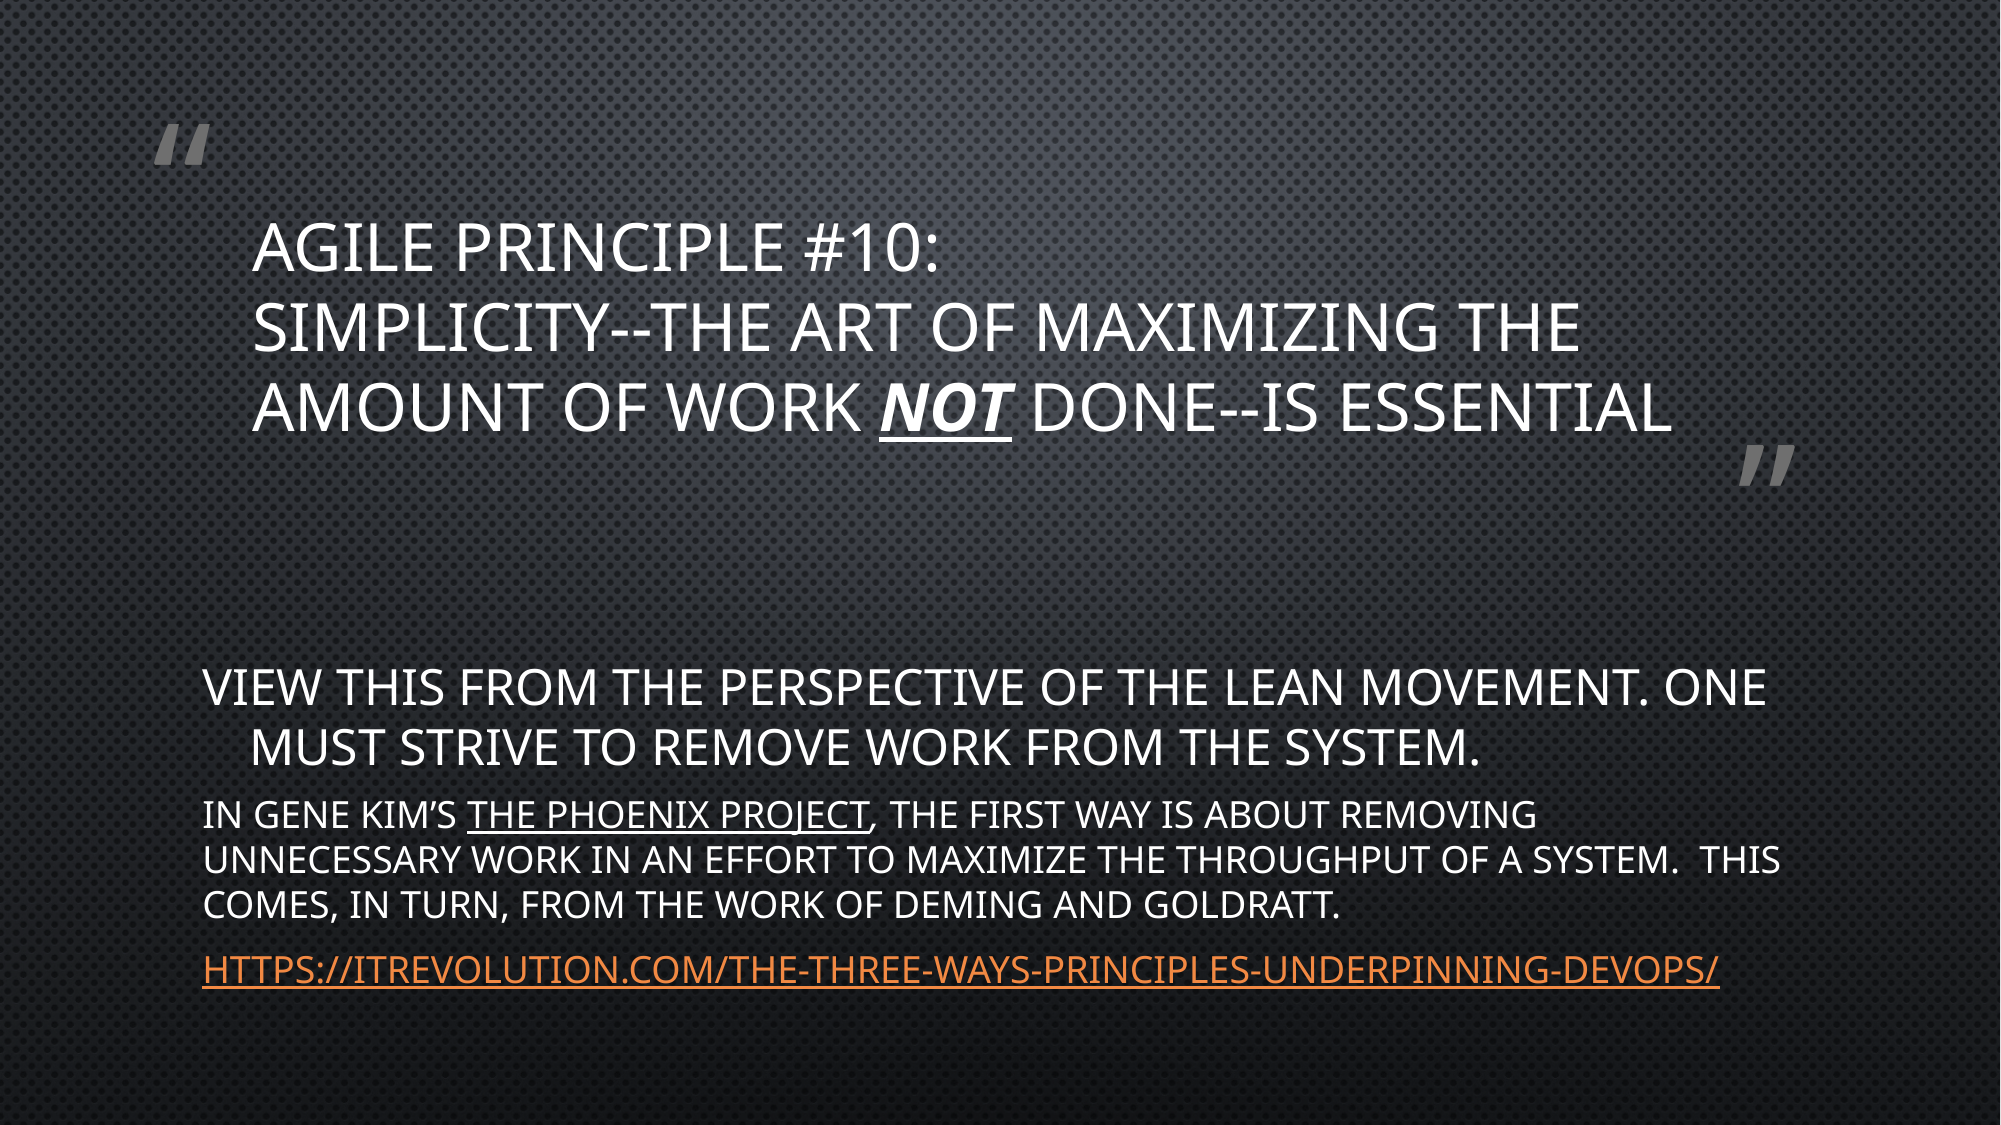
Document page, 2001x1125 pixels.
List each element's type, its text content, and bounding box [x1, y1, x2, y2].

title Agile principle #10: Simplicity--the art of maximizing the amount of work not done--is essential [237, 99, 1763, 550]
list In Gene Kim’s The Phoenix Project, the first way is about removing unnecessary work in an effort to maximize the throughput of a system. This comes, in turn, from the work of Deming and goldratt. https://itrevolution.com/the-three-ways-principles-underpinning-devops/ [187, 783, 1813, 1025]
list View this from the perspective of the Lean movement. One must strive to remove work from the system. [187, 637, 1813, 783]
